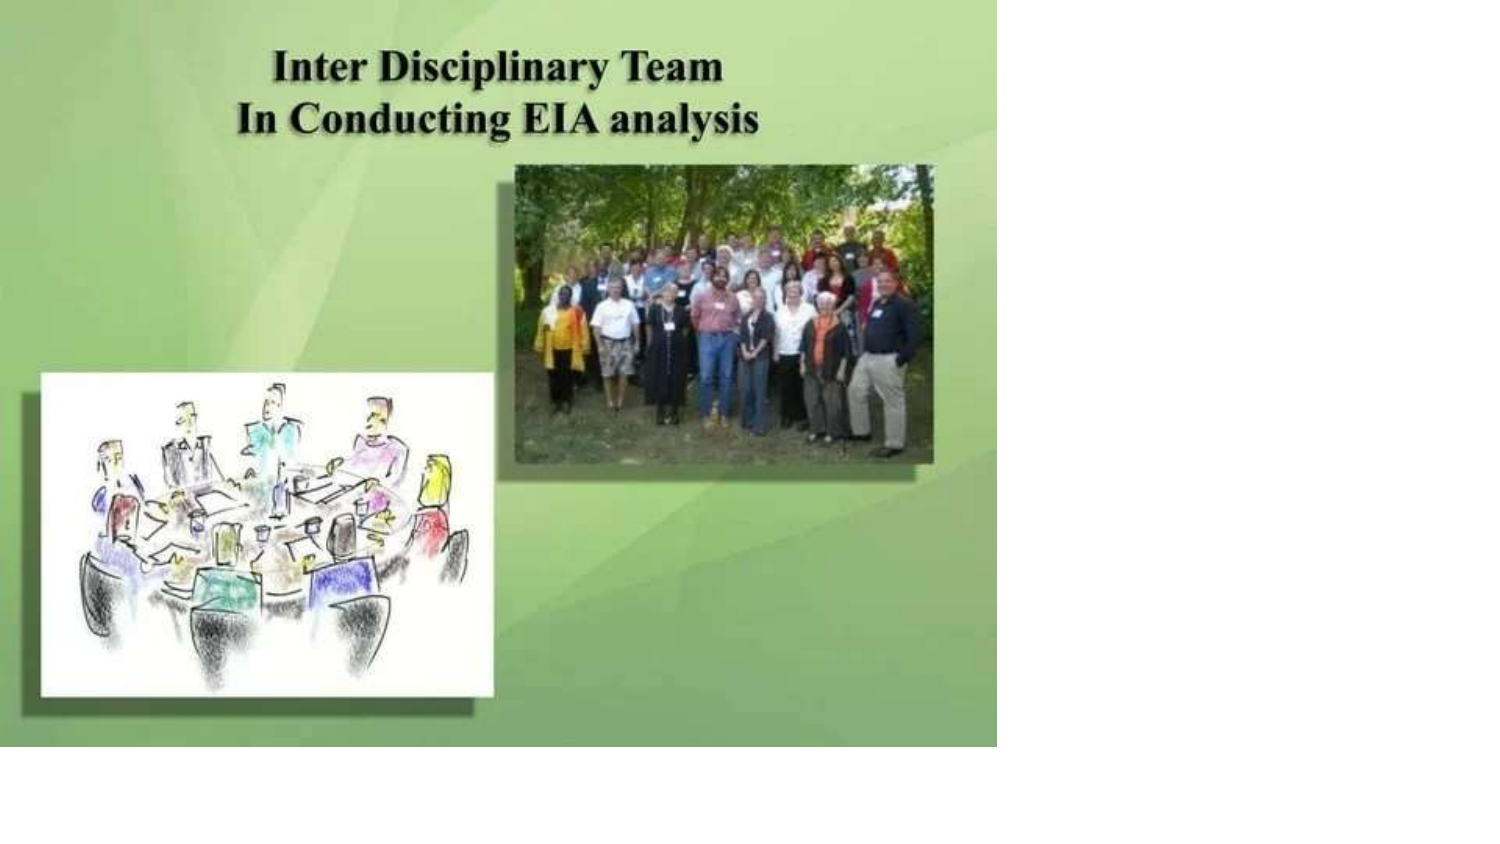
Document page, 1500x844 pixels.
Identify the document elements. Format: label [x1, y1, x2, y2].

picture [0, 0, 997, 748]
